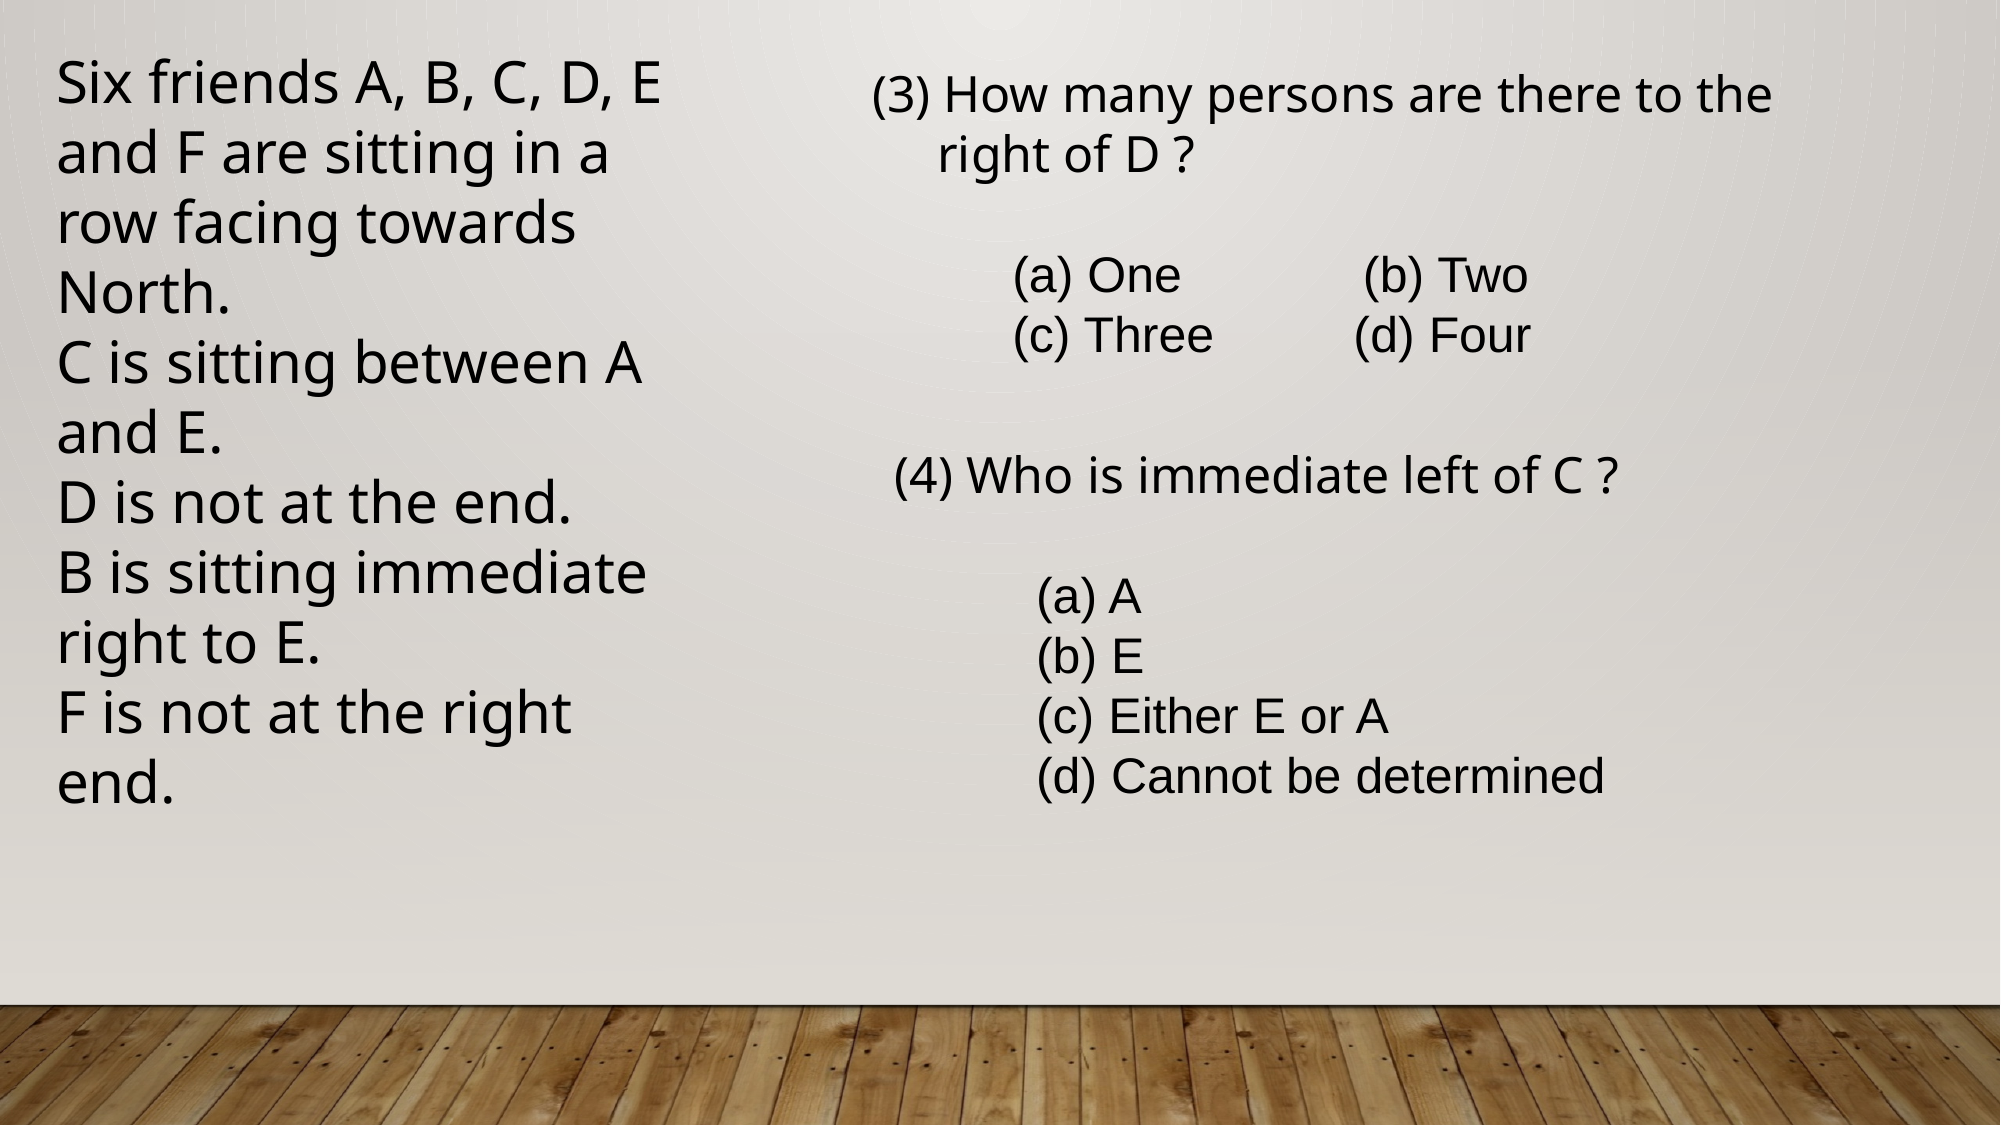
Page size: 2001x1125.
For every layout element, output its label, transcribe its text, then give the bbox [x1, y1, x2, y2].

text_box (3) How many persons are there to the right of D ? (a) One (b) Two (c) Three (d) Four [857, 54, 1944, 370]
picture [0, 1005, 2000, 1125]
text_box (4) Who is immediate left of C ? (a) A (b) E (c) Either E or A (d) Cannot be determined [867, 436, 1889, 811]
text_box Six friends A, B, C, D, E and F are sitting in a row facing towards North. C is sitting between A and E. D is not at the end. B is sitting immediate right to E. F is not at the right end. [41, 37, 679, 822]
